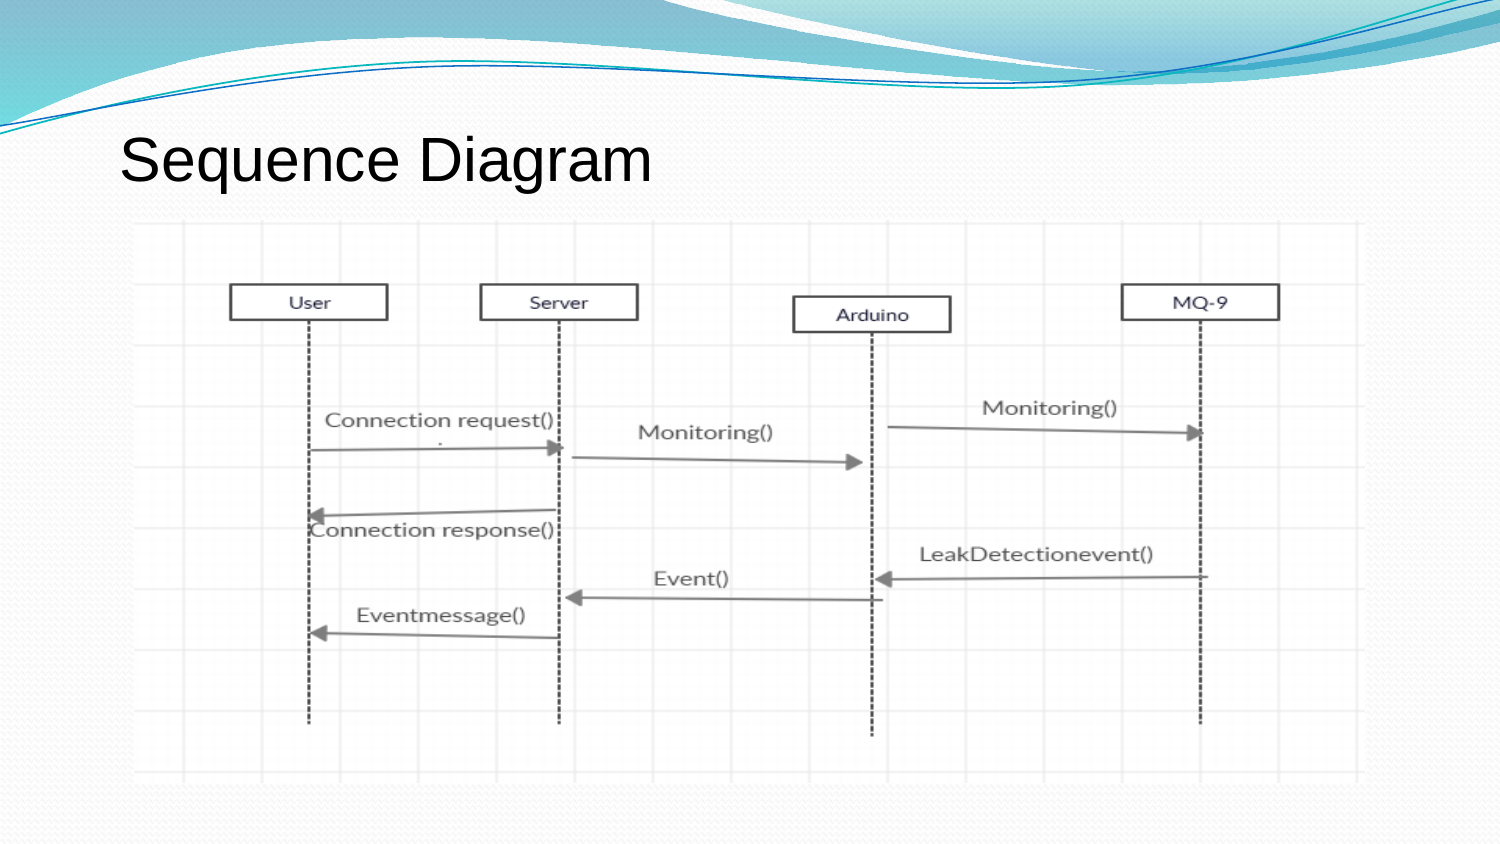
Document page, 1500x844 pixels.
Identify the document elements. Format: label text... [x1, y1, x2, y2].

picture [134, 220, 1366, 783]
text_box Sequence Diagram [104, 112, 670, 202]
